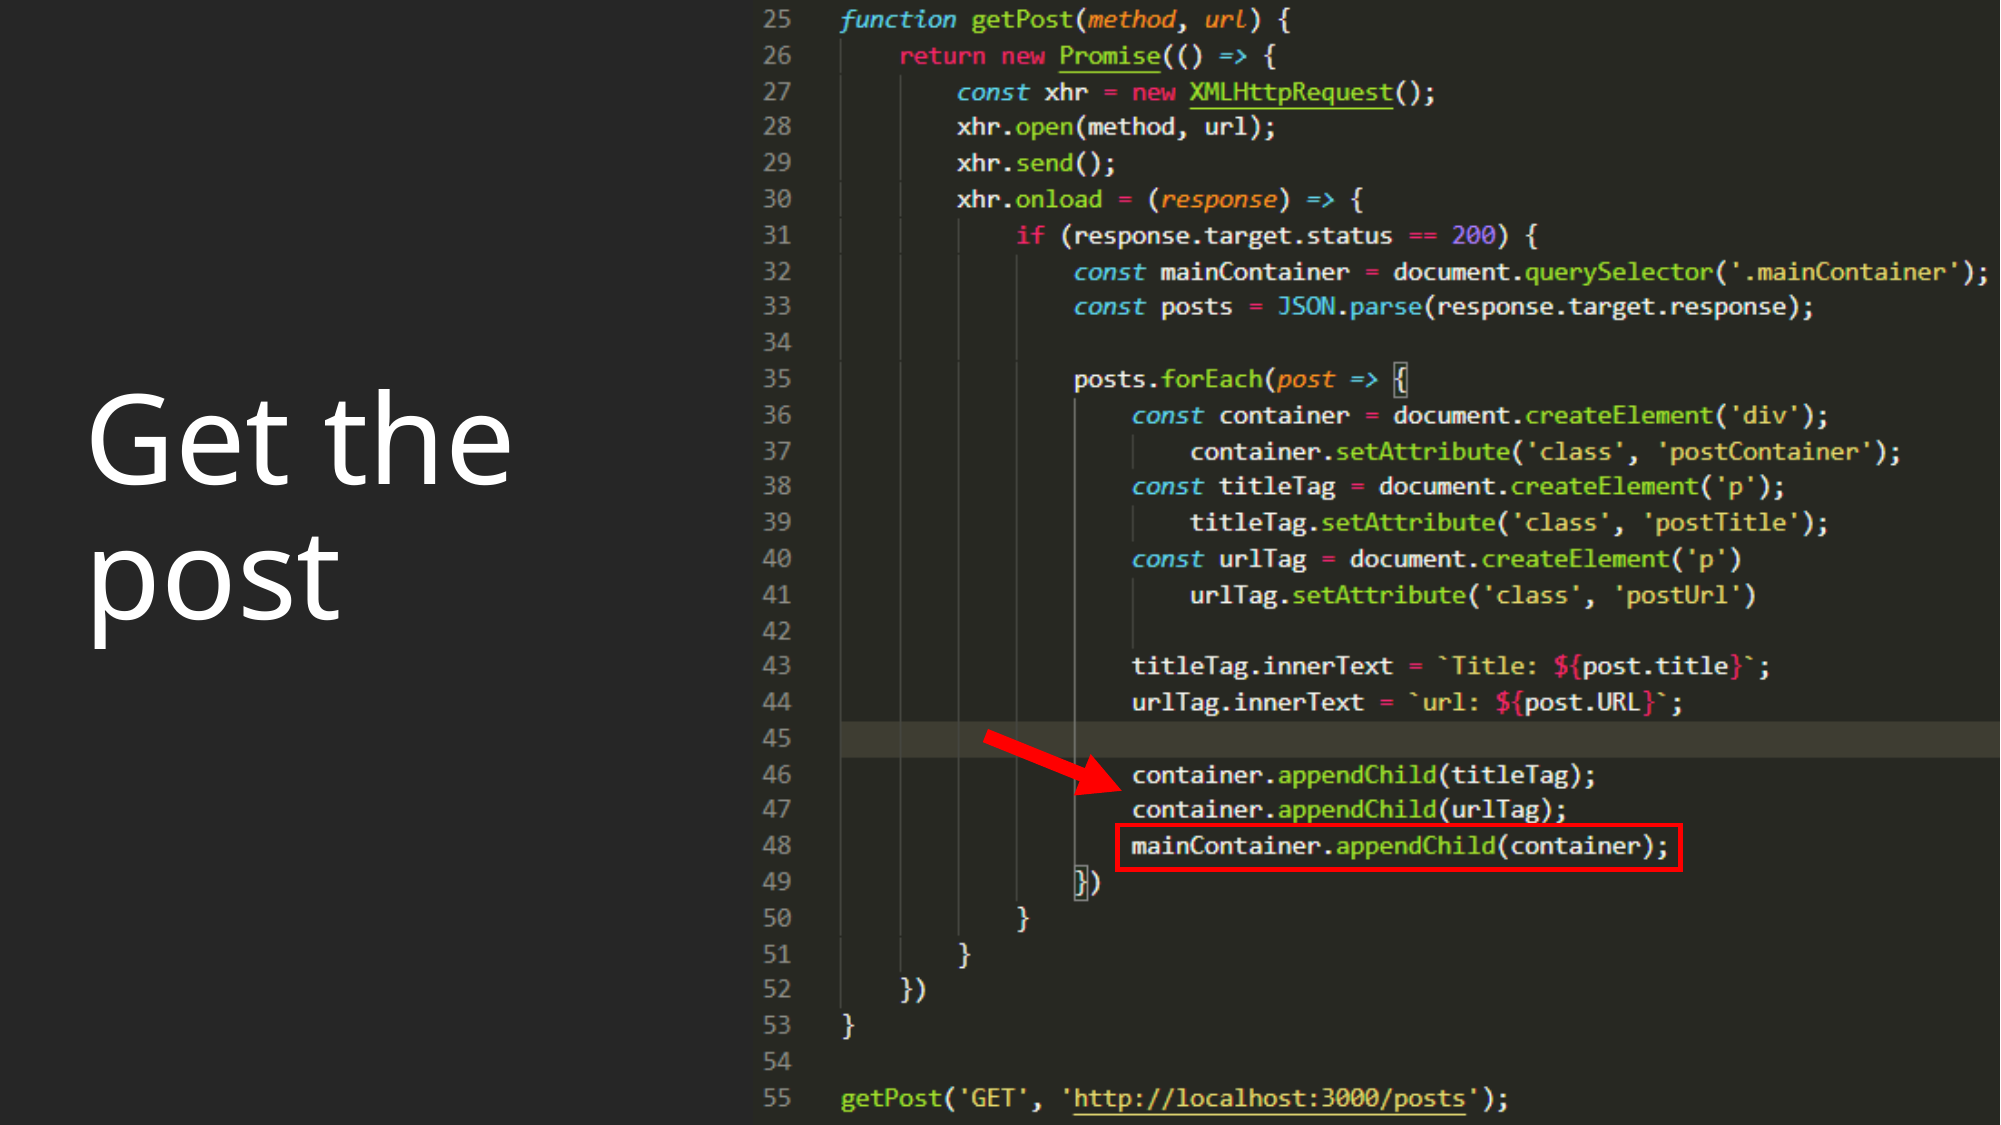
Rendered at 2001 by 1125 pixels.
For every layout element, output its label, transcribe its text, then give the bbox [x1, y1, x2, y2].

picture [753, 0, 2000, 1125]
text_box [0, 0, 753, 1125]
title Get the post [69, 49, 747, 654]
